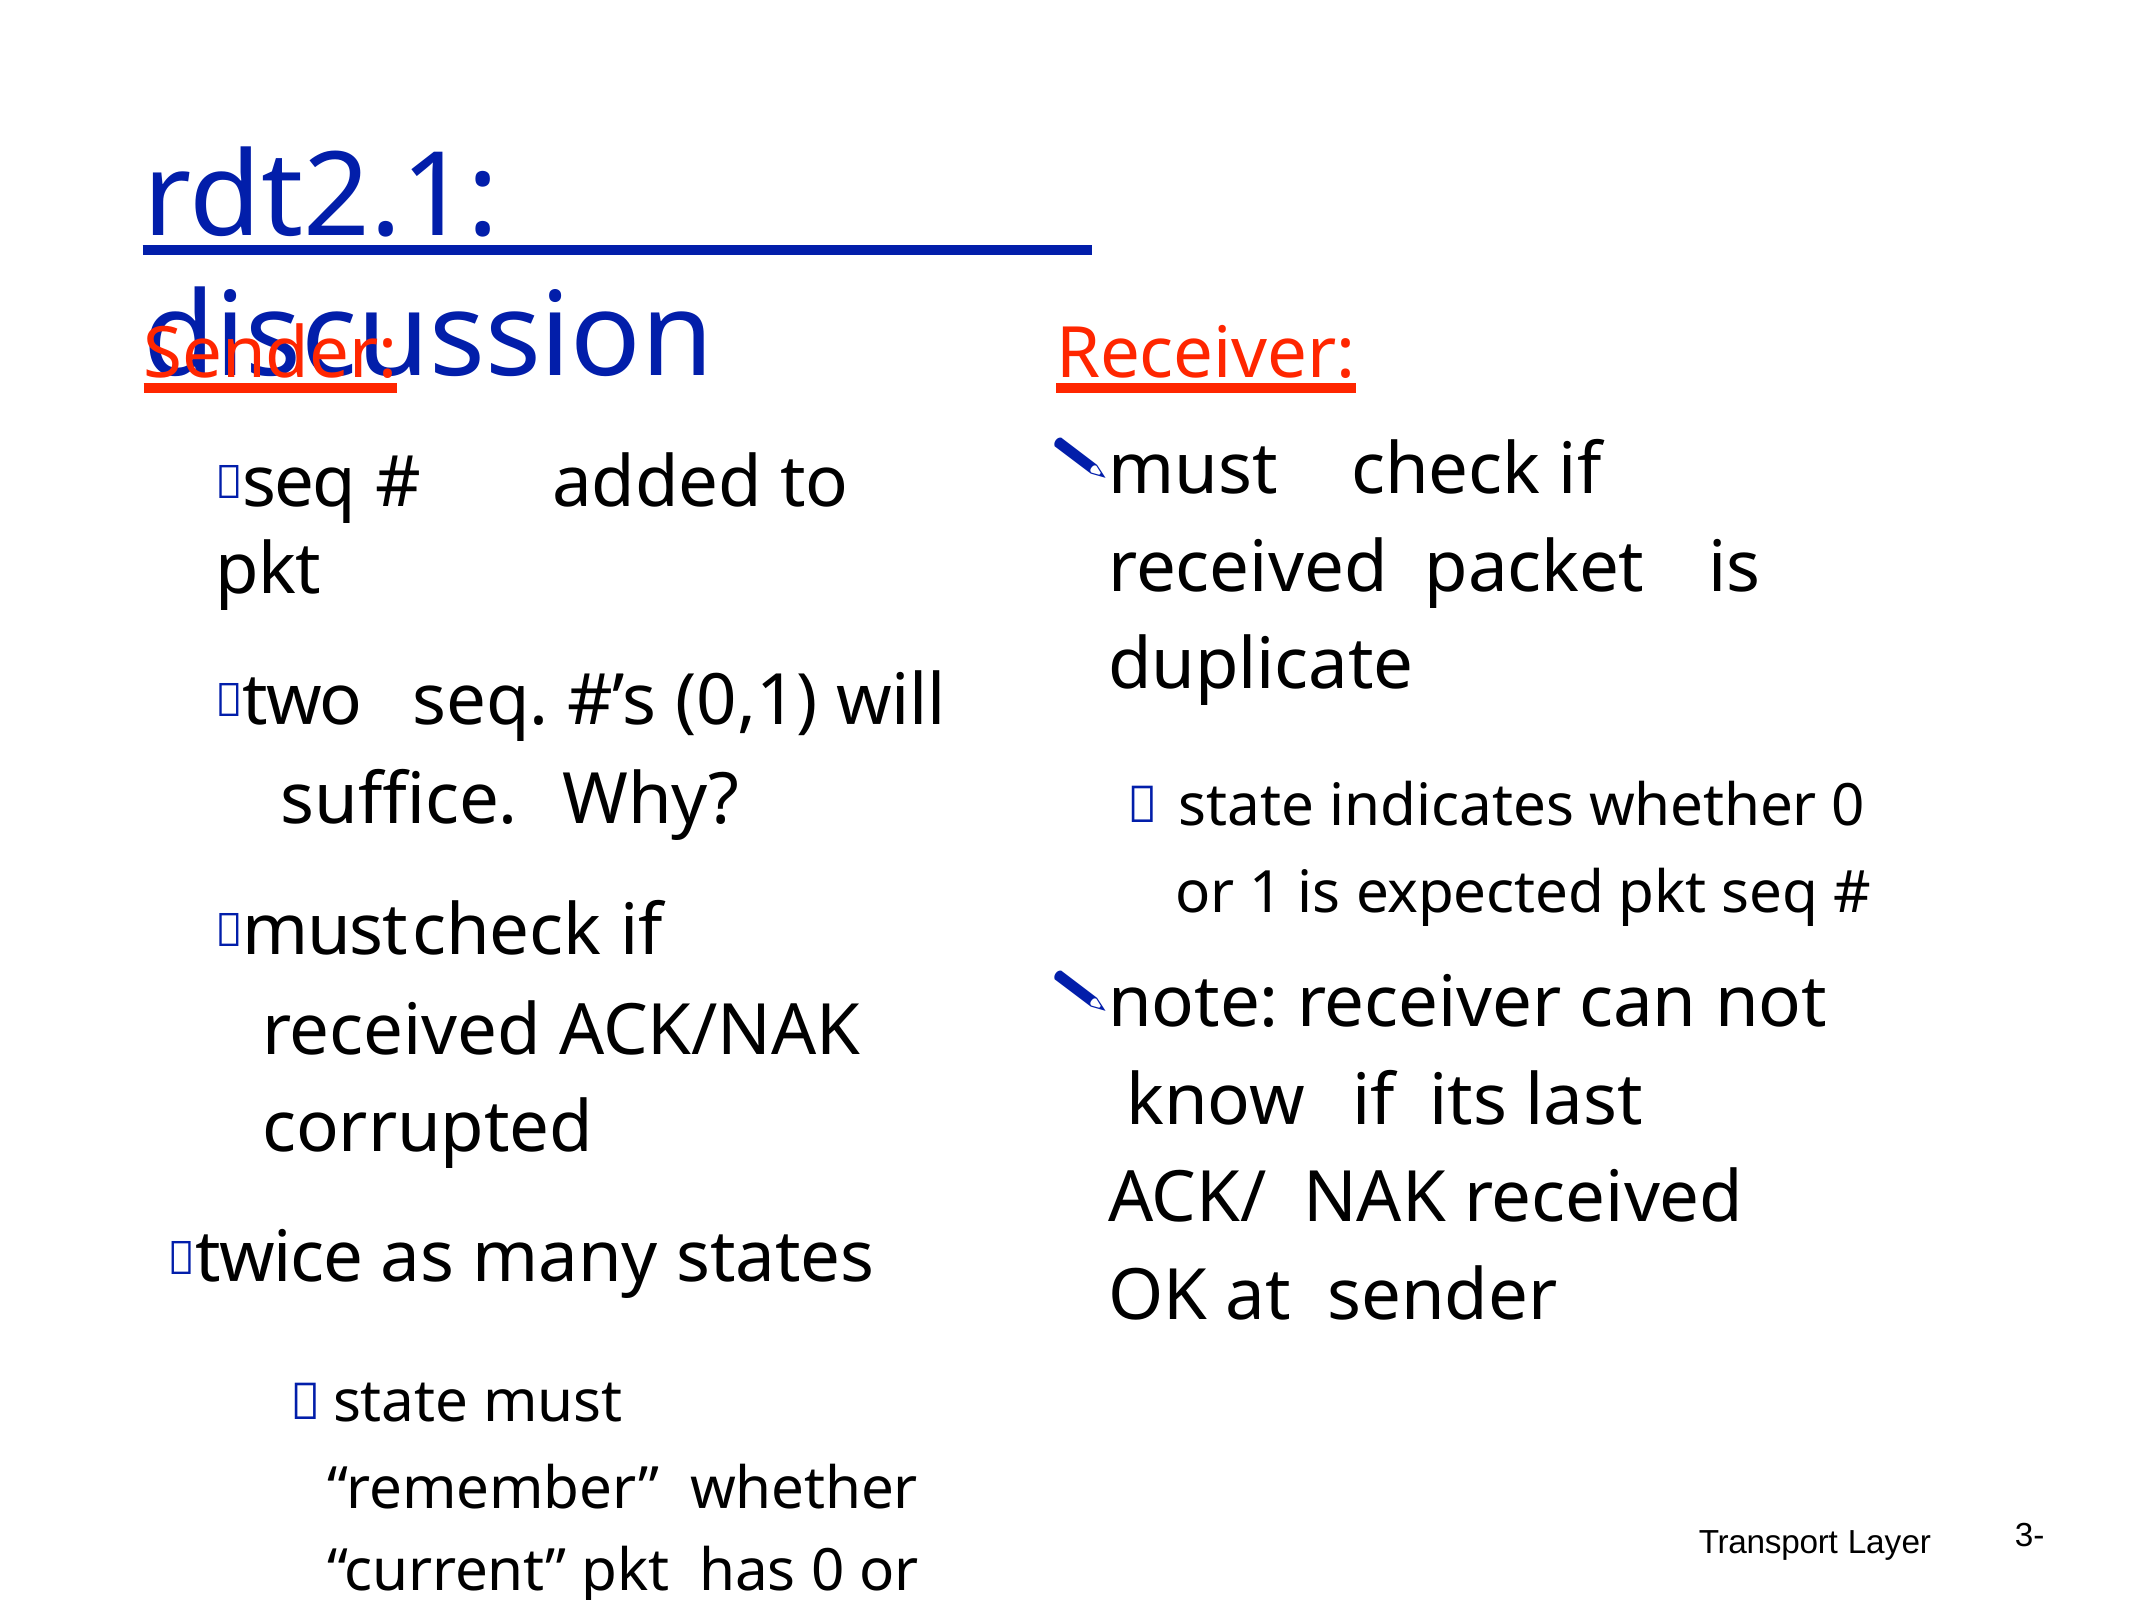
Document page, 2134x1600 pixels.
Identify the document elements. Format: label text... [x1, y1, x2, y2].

footer 3- [2012, 1514, 2047, 1600]
slide_number Transport Layer [1696, 1520, 1938, 1600]
title rdt2.1: discussion [141, 116, 1096, 399]
text_box Sender: seq # added to pkt two seq. #’s (0,1) will suffice. Why? must check if received ACK/NAK corrupted twice as many states  state must “remember” whether “current” pkt has 0 or 1 seq. # [137, 268, 968, 1600]
text_box Receiver: must check if received packet is duplicate  state indicates whether 0 or 1 is expected pkt seq # note: receiver can not know if its last ACK/ NAK received OK at sender [1046, 272, 1899, 1334]
